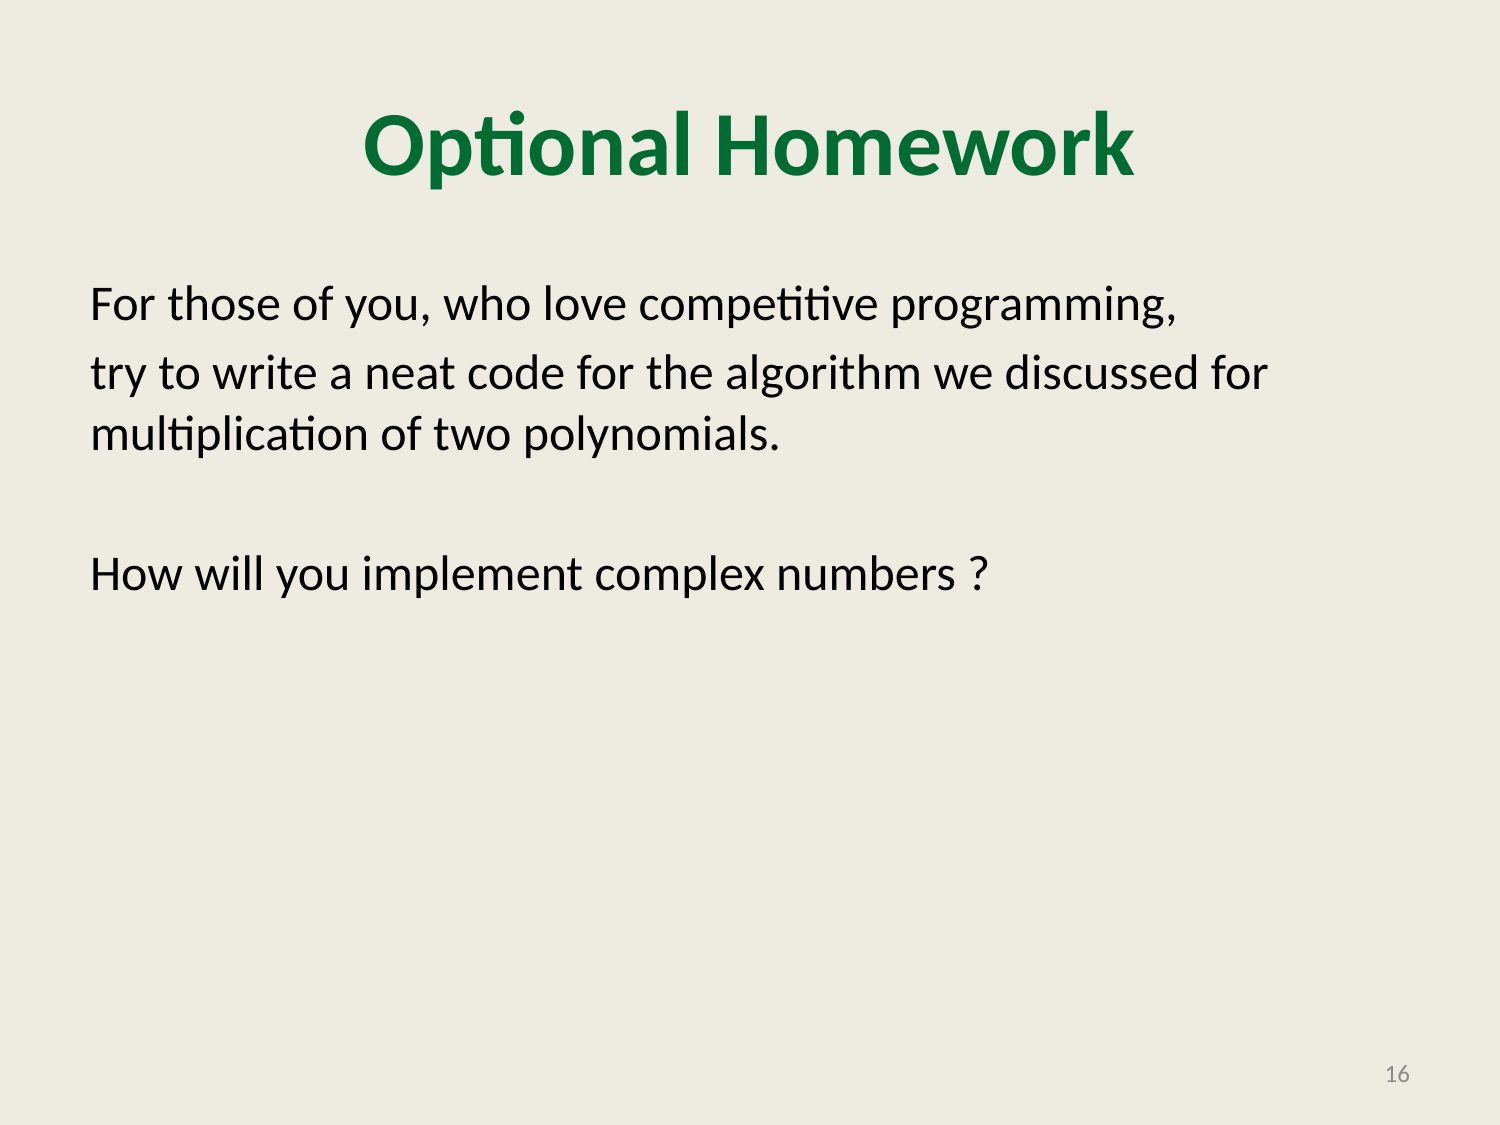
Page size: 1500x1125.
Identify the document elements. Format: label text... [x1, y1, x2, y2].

title Optional Homework [75, 45, 1425, 233]
slide_number 16 [1074, 1042, 1425, 1103]
list For those of you, who love competitive programming, try to write a neat code for the algorithm we discussed for multiplication of two polynomials. How will you implement complex numbers ? [75, 262, 1425, 1005]
